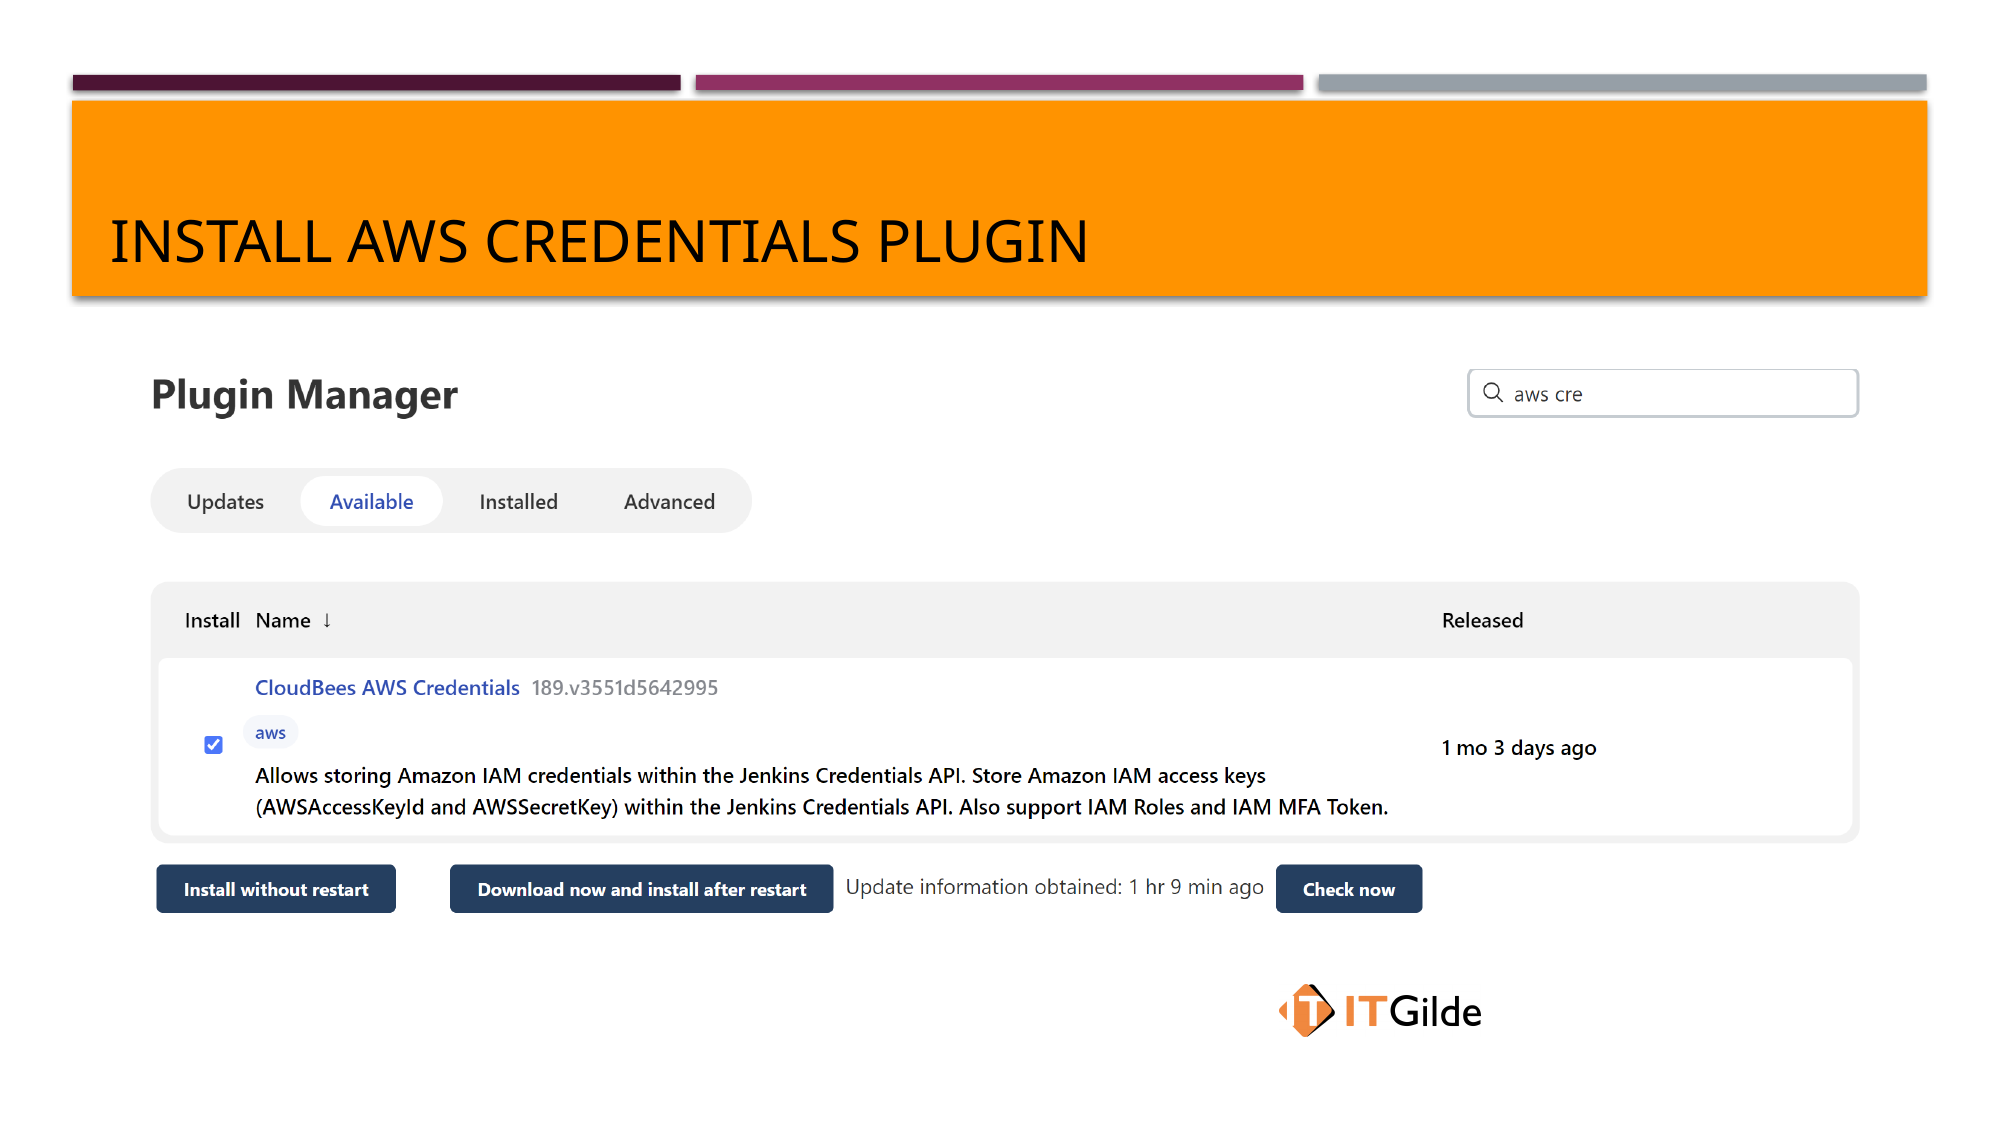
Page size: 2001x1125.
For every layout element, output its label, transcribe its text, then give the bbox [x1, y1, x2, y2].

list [136, 368, 1863, 944]
picture [1279, 984, 1481, 1037]
title Install aws credentials plugin [95, 115, 1905, 282]
